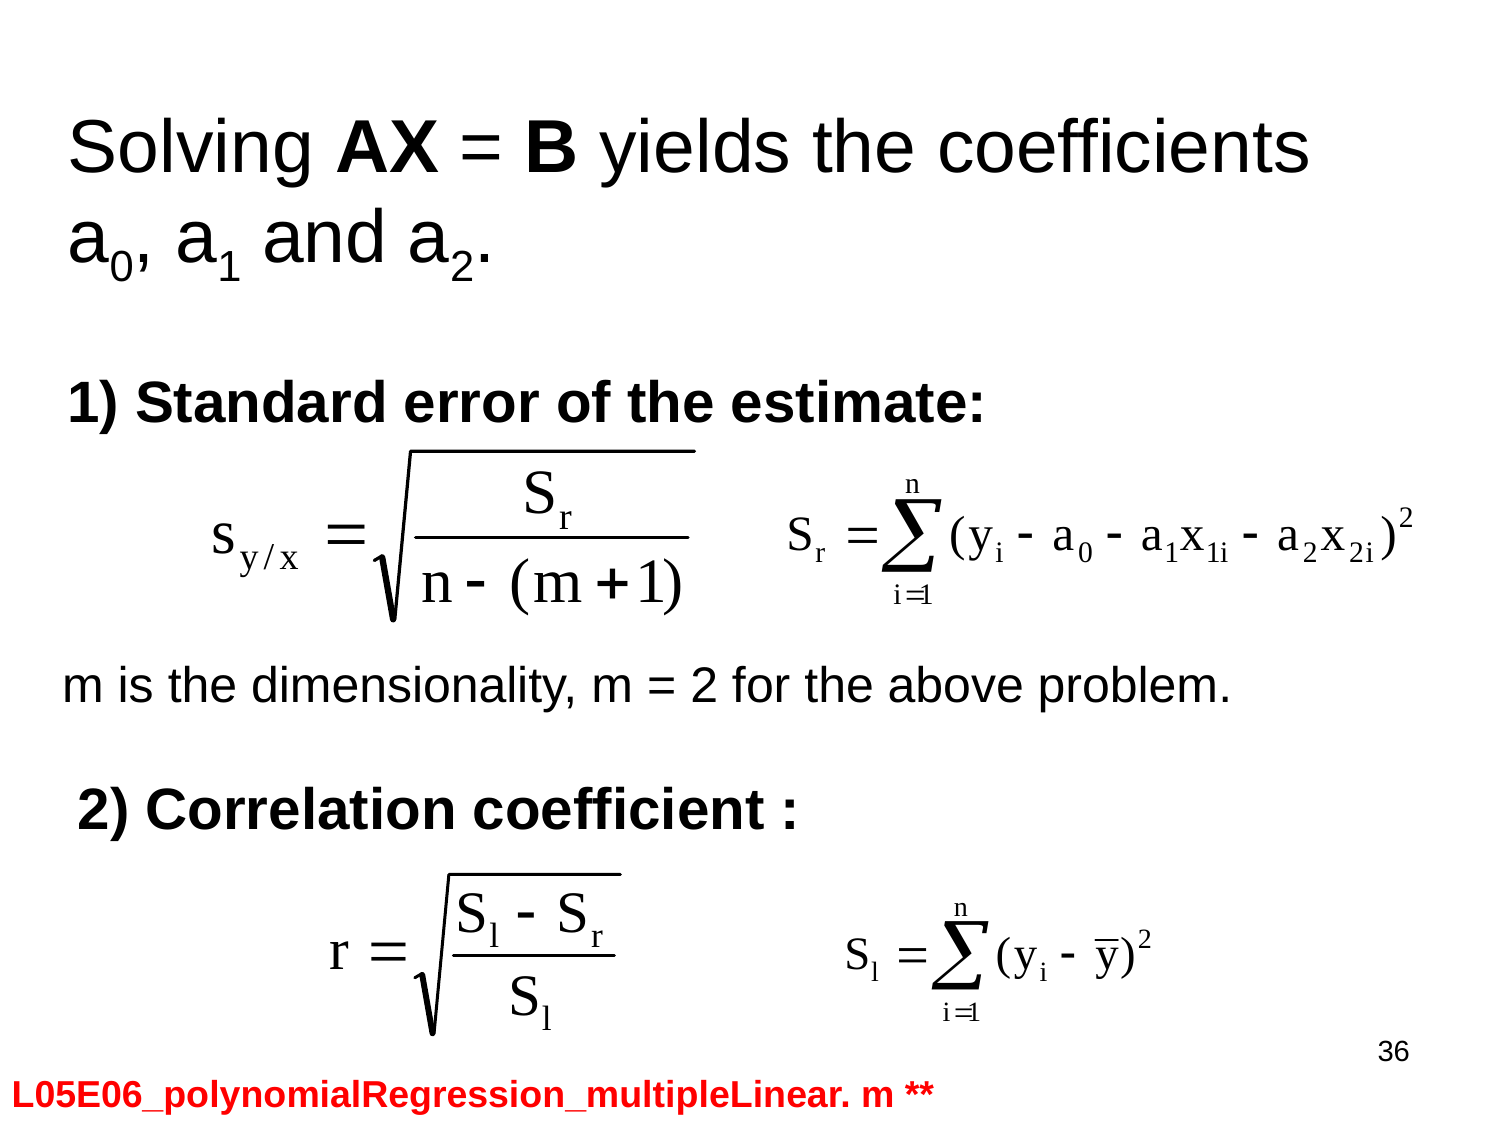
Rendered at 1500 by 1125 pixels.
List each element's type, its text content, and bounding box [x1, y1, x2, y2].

text_box 1) Standard error of the estimate: [52, 356, 1004, 442]
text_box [318, 857, 639, 1053]
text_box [837, 881, 1161, 1036]
text_box m is the dimensionality, m = 2 for the above problem. [47, 645, 1260, 721]
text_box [779, 456, 1431, 620]
text_box Solving AX = B yields the coefficients a0, a1 and a2. [53, 90, 1376, 298]
text_box 2) Correlation coefficient : [63, 763, 816, 849]
text_box L05E06_polynomialRegression_multipleLinear. m ** [0, 1062, 1007, 1123]
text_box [201, 433, 709, 636]
slide_number 36 [1074, 1024, 1426, 1103]
